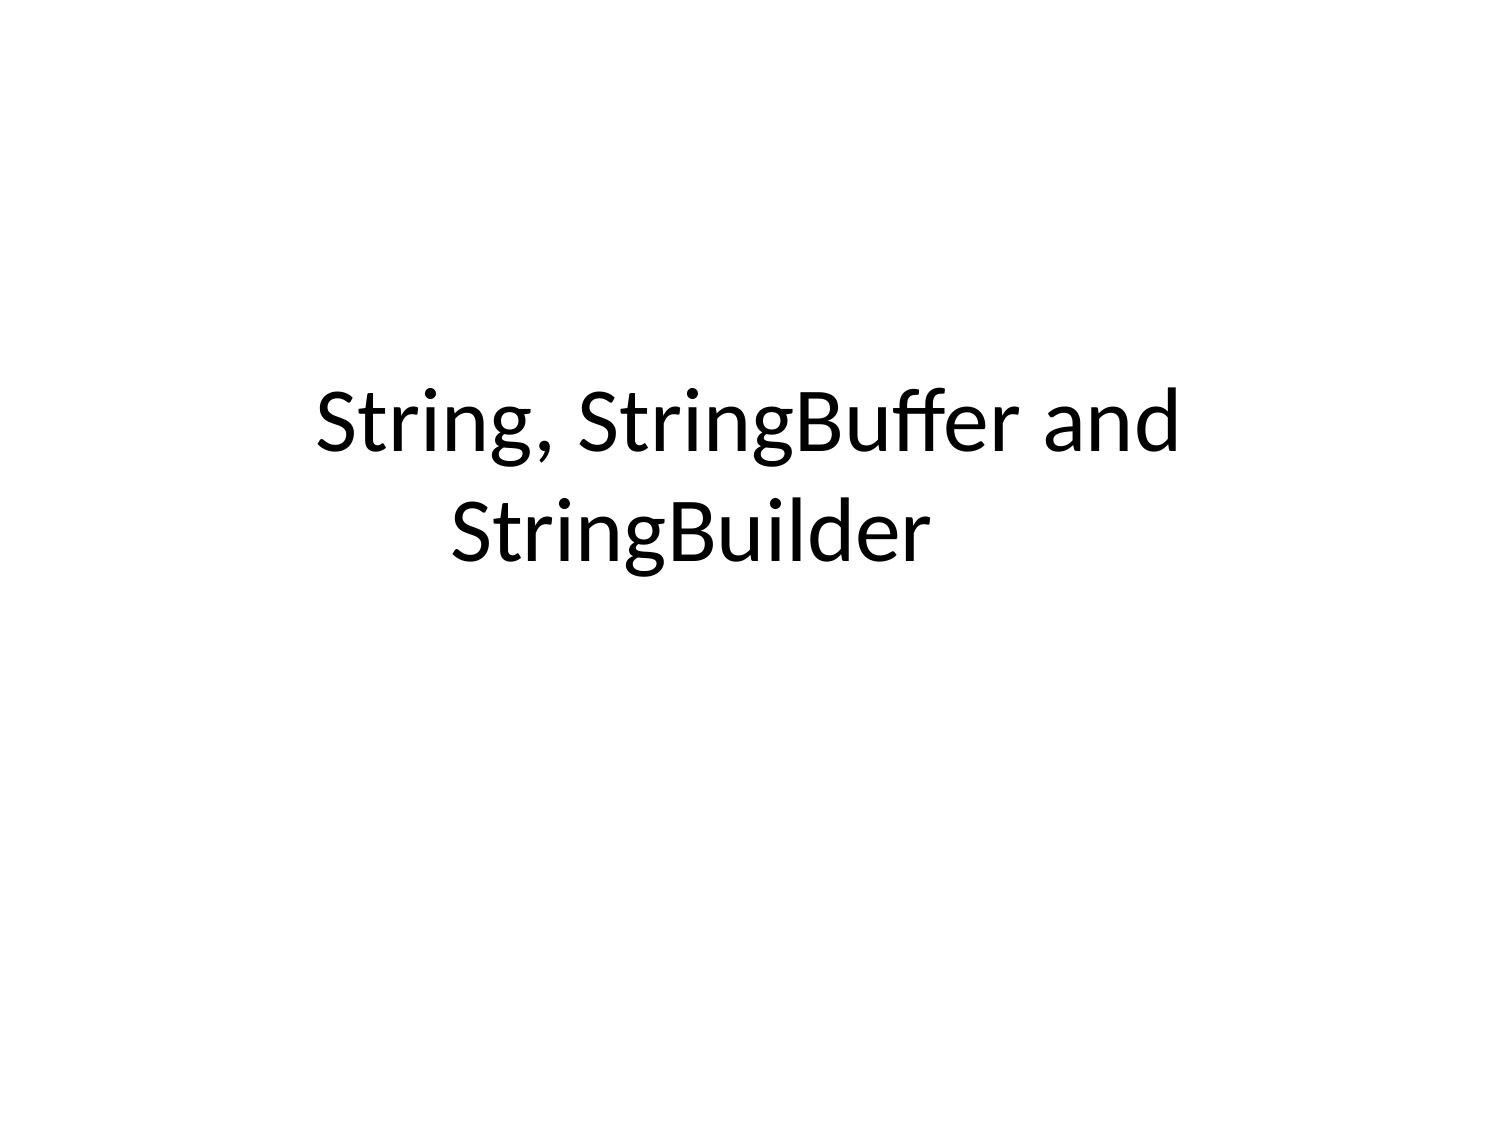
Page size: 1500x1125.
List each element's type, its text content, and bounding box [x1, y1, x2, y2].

title String, StringBuffer and StringBuilder [112, 349, 1388, 591]
